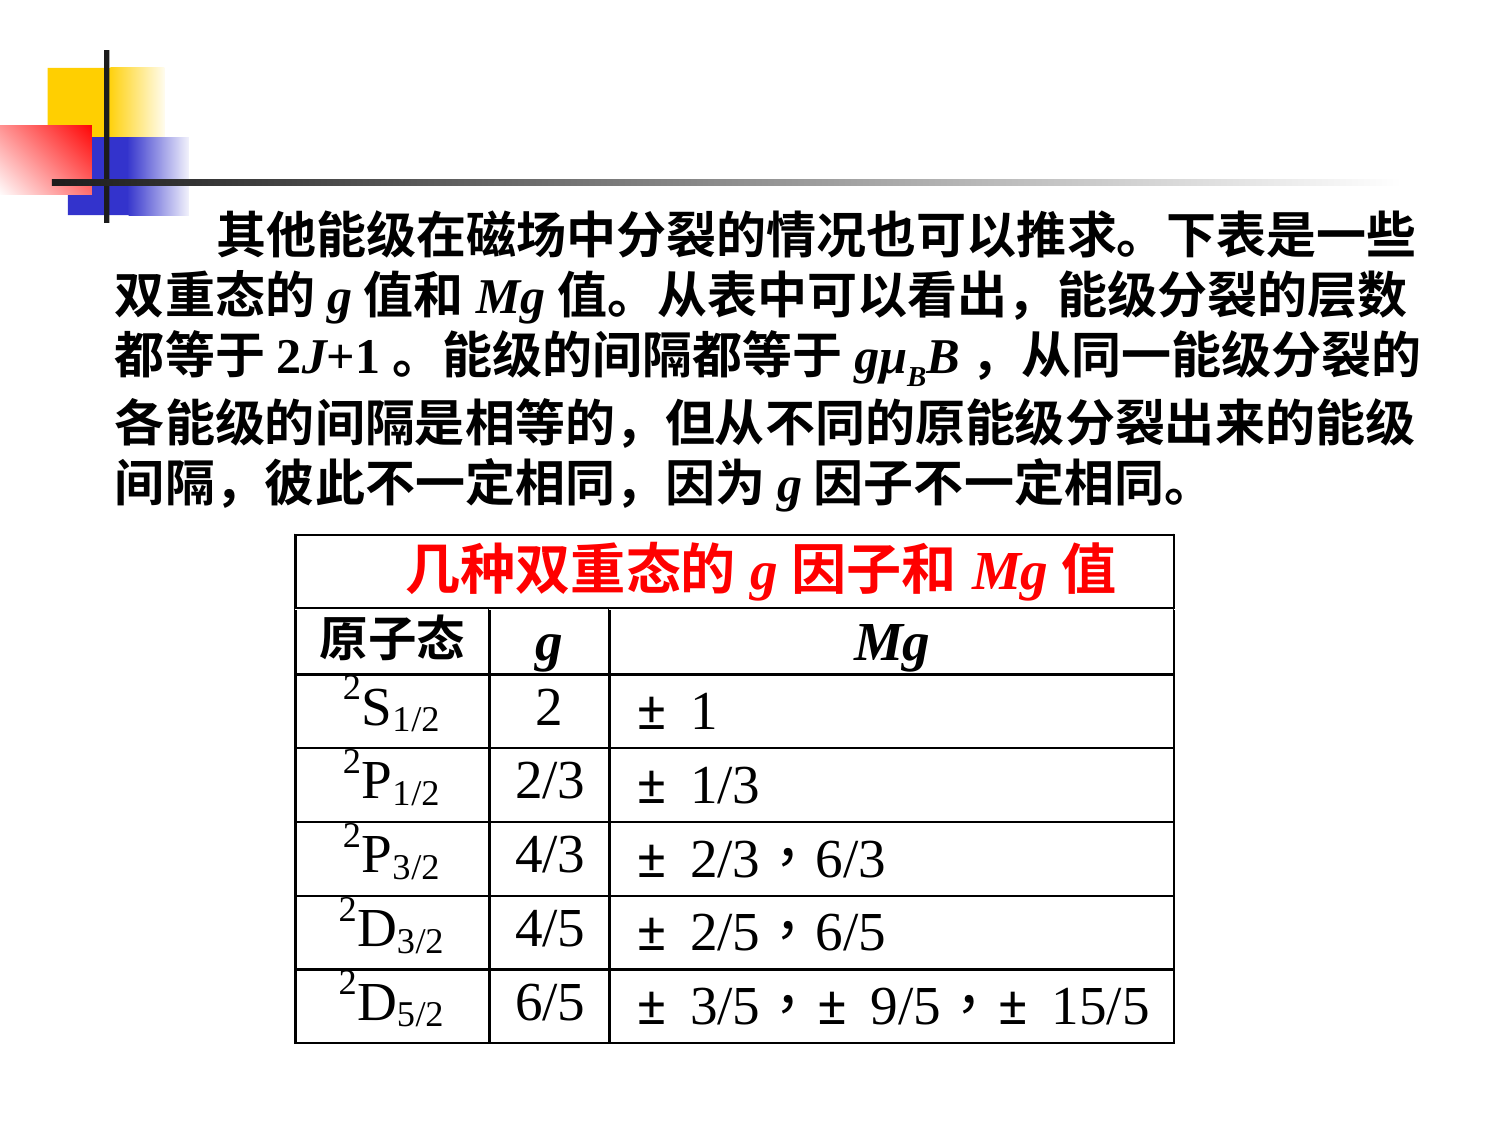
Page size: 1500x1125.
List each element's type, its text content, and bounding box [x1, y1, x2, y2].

text_box 其他能级在磁场中分裂的情况也可以推求。下表是一些双重态的g值和Mg值。从表中可以看出，能级分裂的层数都等于2J+1。能级的间隔都等于gμBB，从同一能级分裂的各能级的间隔是相等的，但从不同的原能级分裂出来的能级间隔，彼此不一定相同，因为g因子不一定相同。 [100, 196, 1459, 520]
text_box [0, 533, 1500, 1125]
